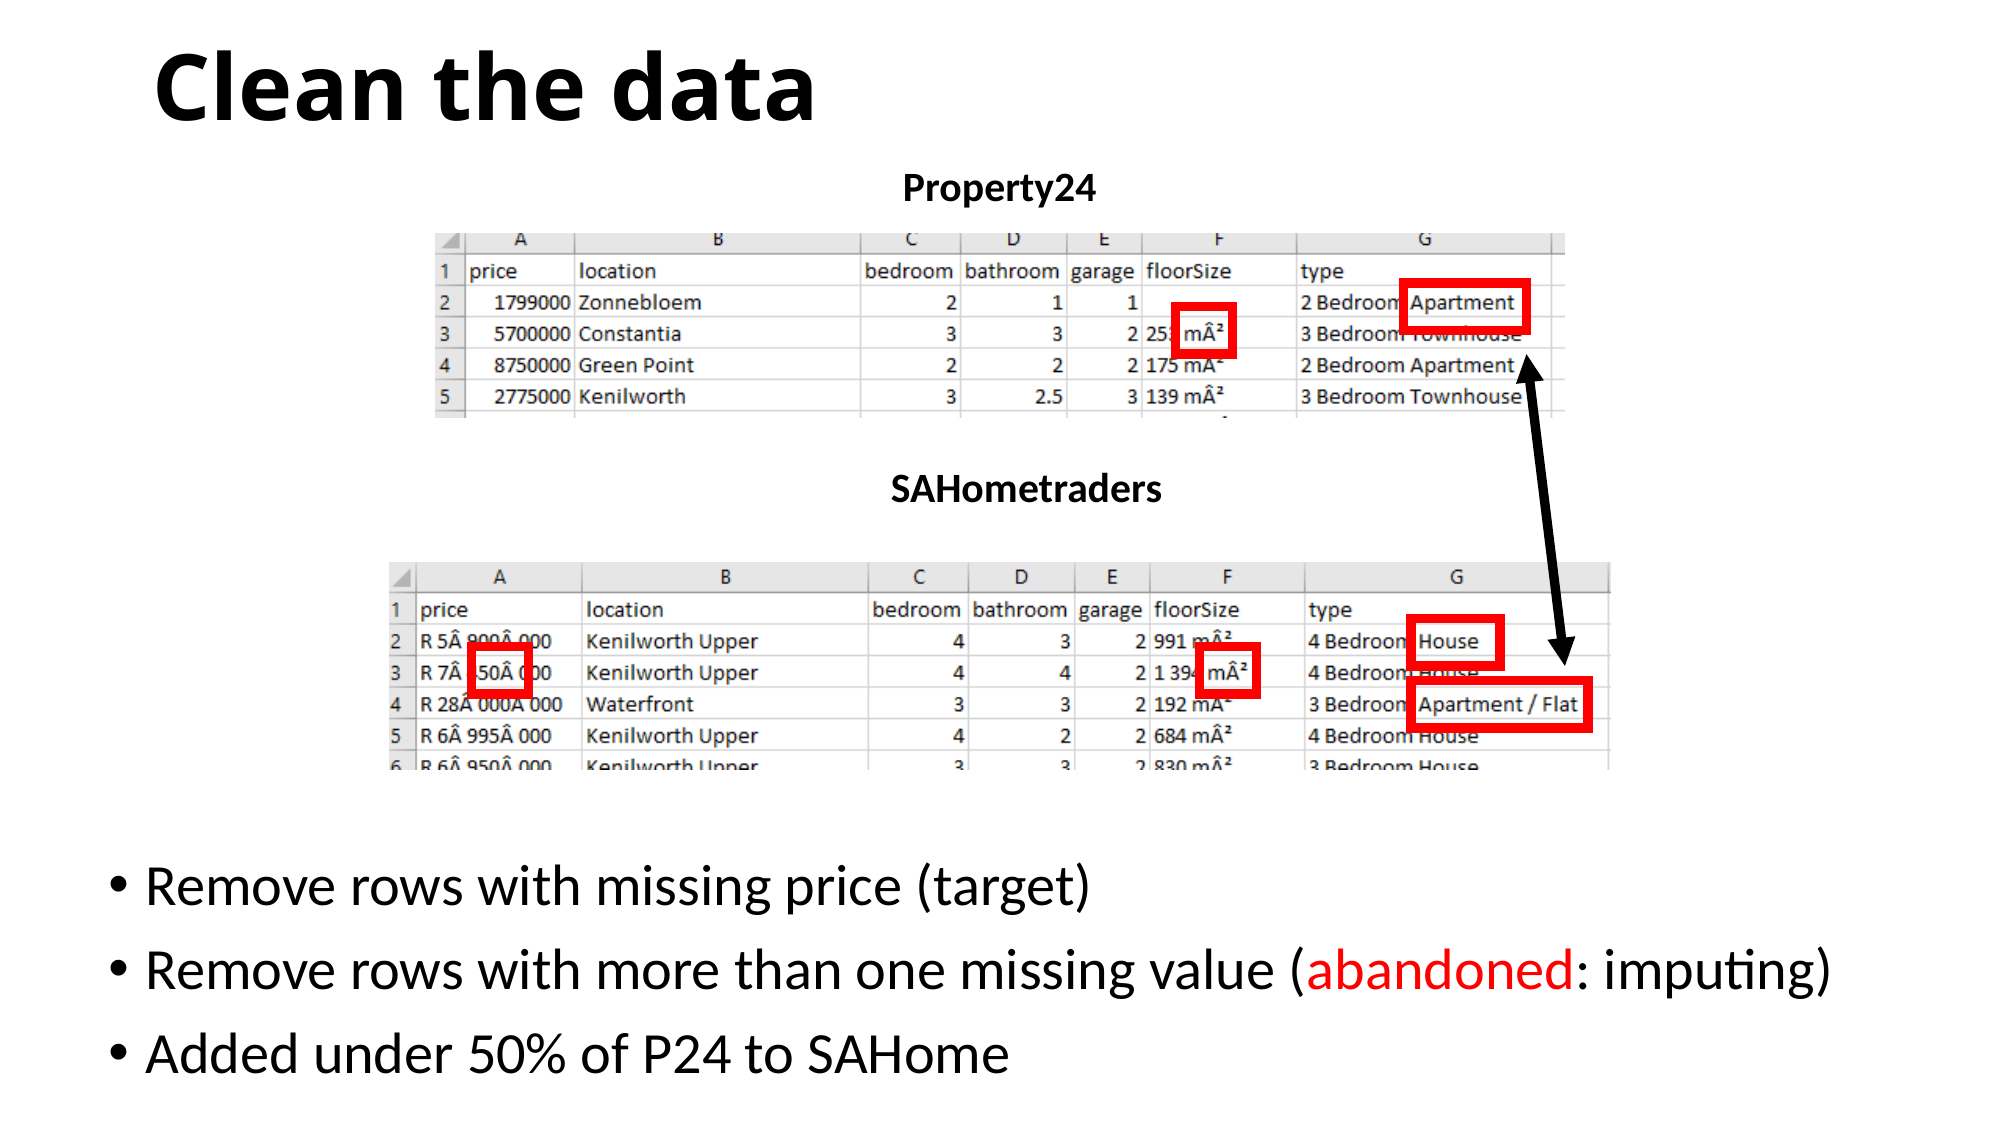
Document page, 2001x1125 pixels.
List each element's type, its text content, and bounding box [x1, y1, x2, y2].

picture [434, 233, 1565, 419]
picture [389, 562, 1611, 770]
list Remove rows with missing price (target) Remove rows with more than one missing value (abandoned: imputing) Added under 50% of P24 to SAHome [93, 847, 1990, 1111]
title Clean the data [137, 0, 1863, 200]
text_box Property24 [843, 152, 1157, 217]
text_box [1526, 354, 1565, 666]
text_box SAHometraders [876, 453, 1190, 518]
